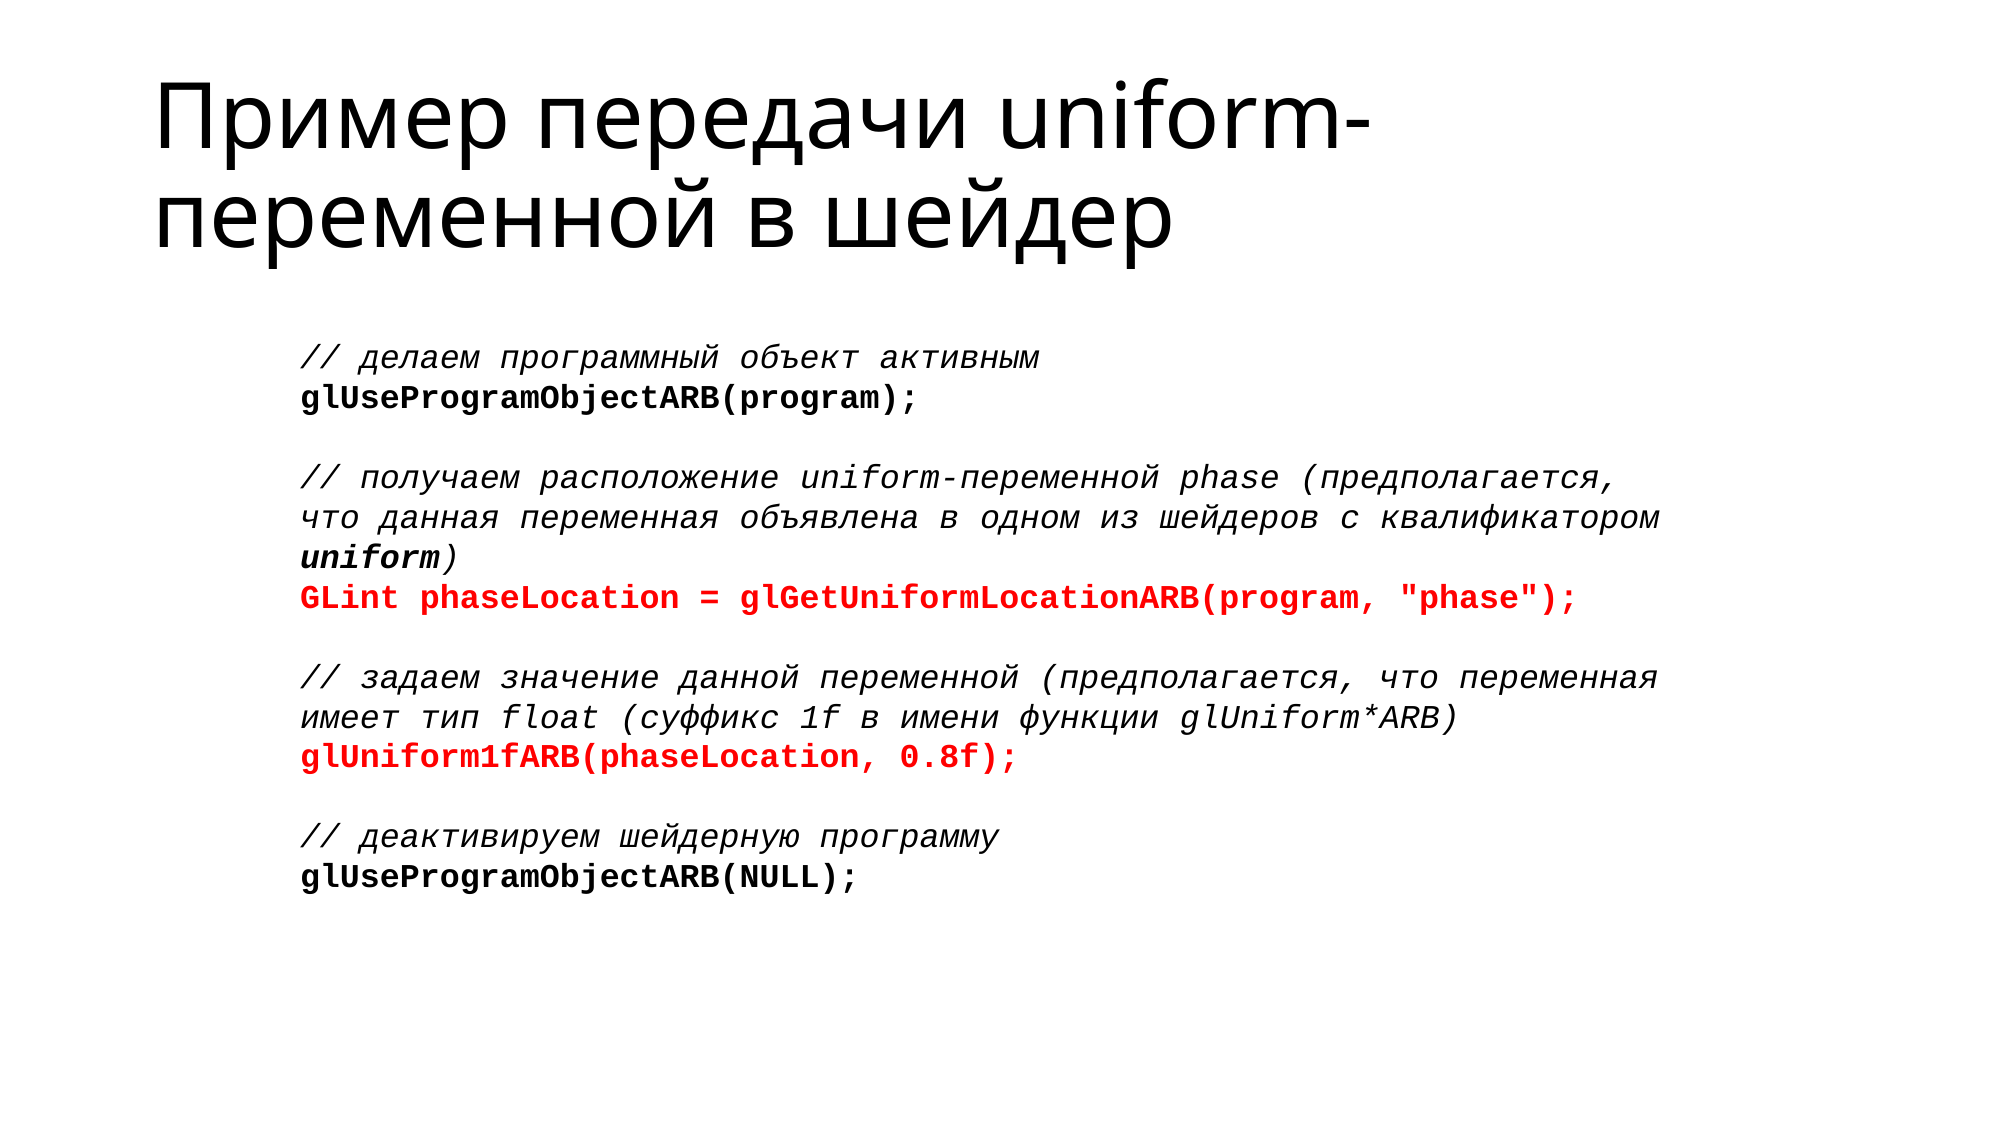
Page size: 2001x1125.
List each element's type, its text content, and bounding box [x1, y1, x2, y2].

text_box // делаем программный объект активным glUseProgramObjectARB(program); // получаем расположение uniform-переменной phase (предполагается, что данная переменная объявлена в одном из шейдеров с квалификатором uniform) GLint phaseLocation = glGetUniformLocationARB(program, "phase"); // задаем значение данной переменной (предполагается, что переменная имеет тип float (суффикс 1f в имени функции glUniform*ARB) glUniform1fARB(phaseLocation, 0.8f); // деактивируем шейдерную программу glUseProgramObjectARB(NULL); [285, 328, 1692, 902]
title Пример передачи uniform-переменной в шейдер [137, 59, 1863, 278]
